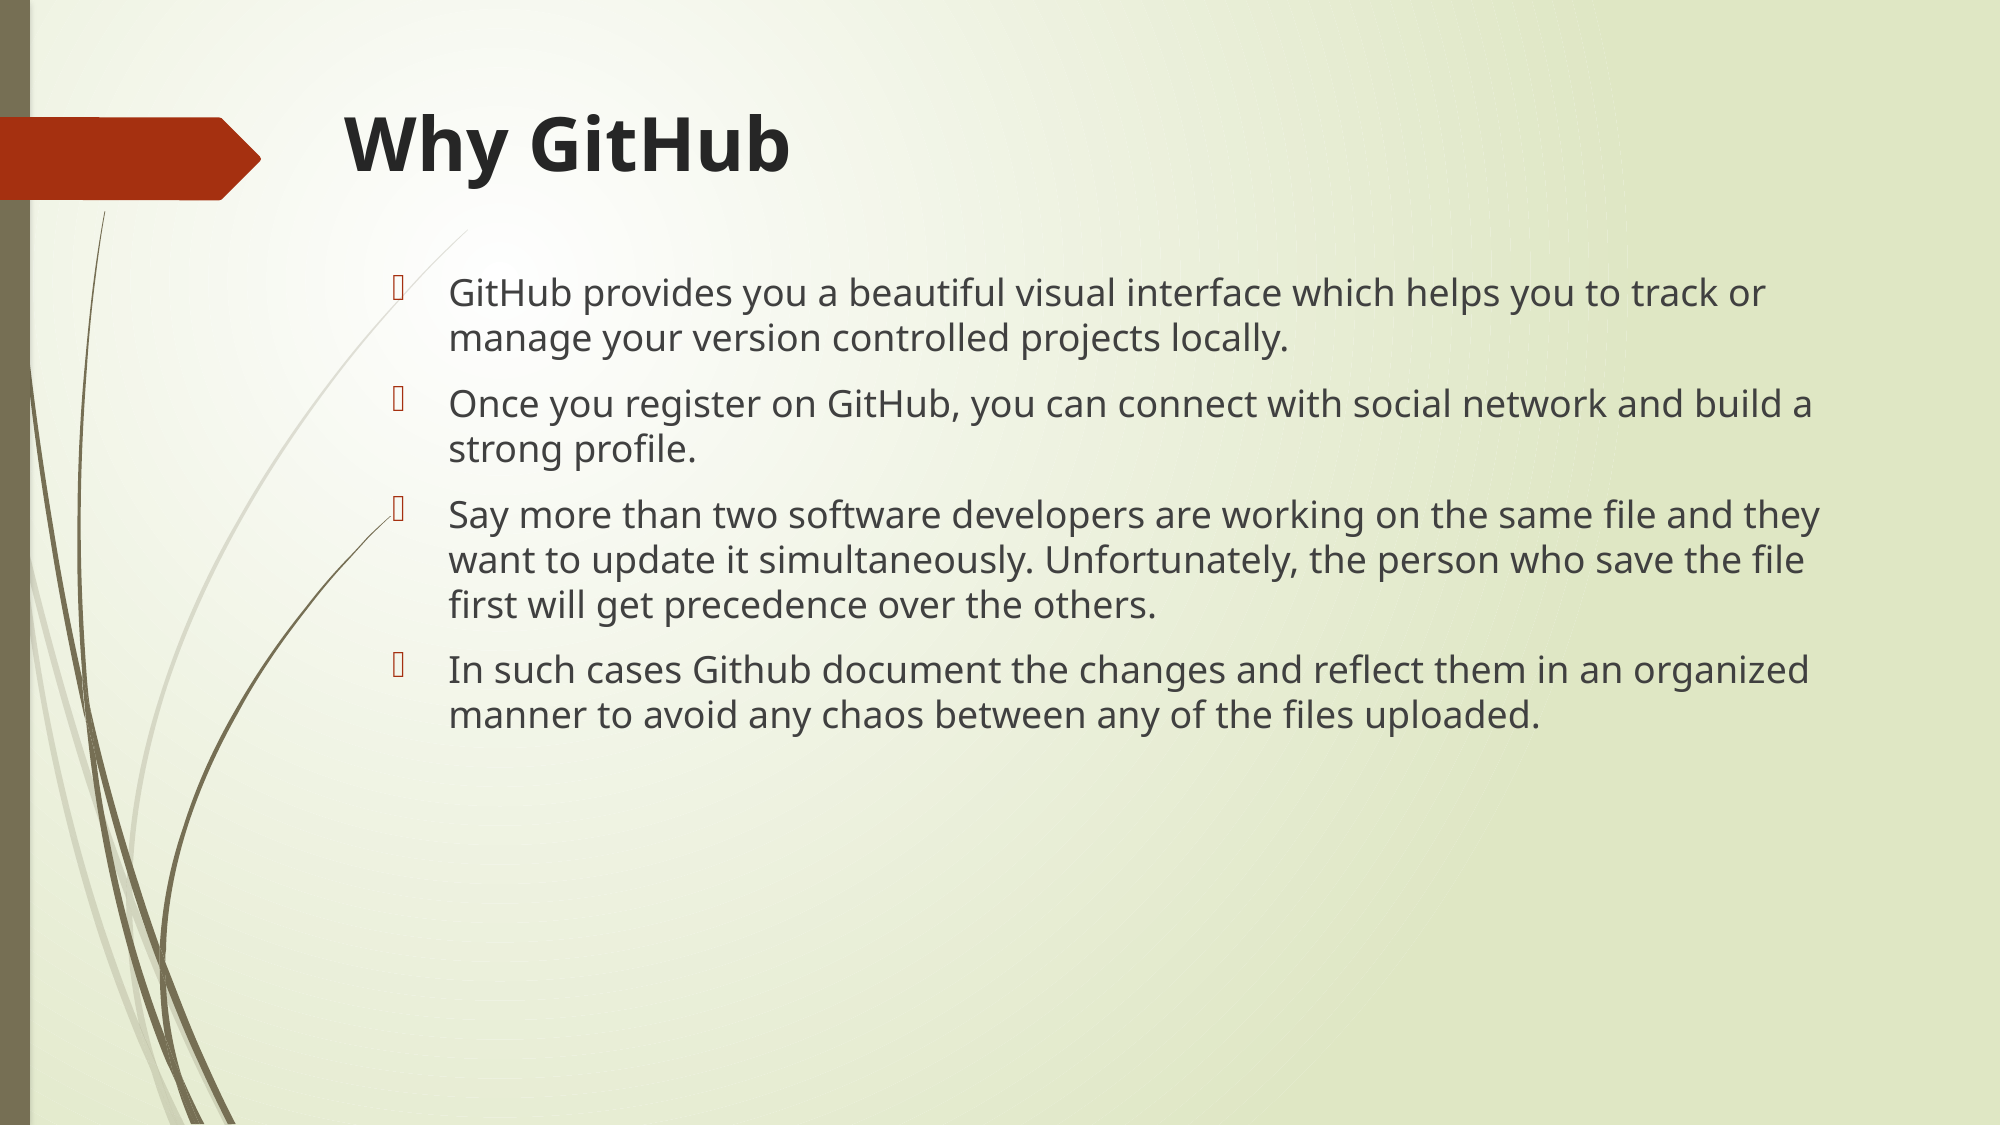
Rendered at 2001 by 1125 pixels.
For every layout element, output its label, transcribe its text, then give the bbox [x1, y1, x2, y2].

list GitHub provides you a beautiful visual interface which helps you to track or manage your version controlled projects locally. Once you register on GitHub, you can connect with social network and build a strong profile. Say more than two software developers are working on the same file and they want to update it simultaneously. Unfortunately, the person who save the file first will get precedence over the others. In such cases Github document the changes and reflect them in an organized manner to avoid any chaos between any of the files uploaded. [377, 261, 1840, 881]
title Why GitHub [329, 88, 1792, 230]
